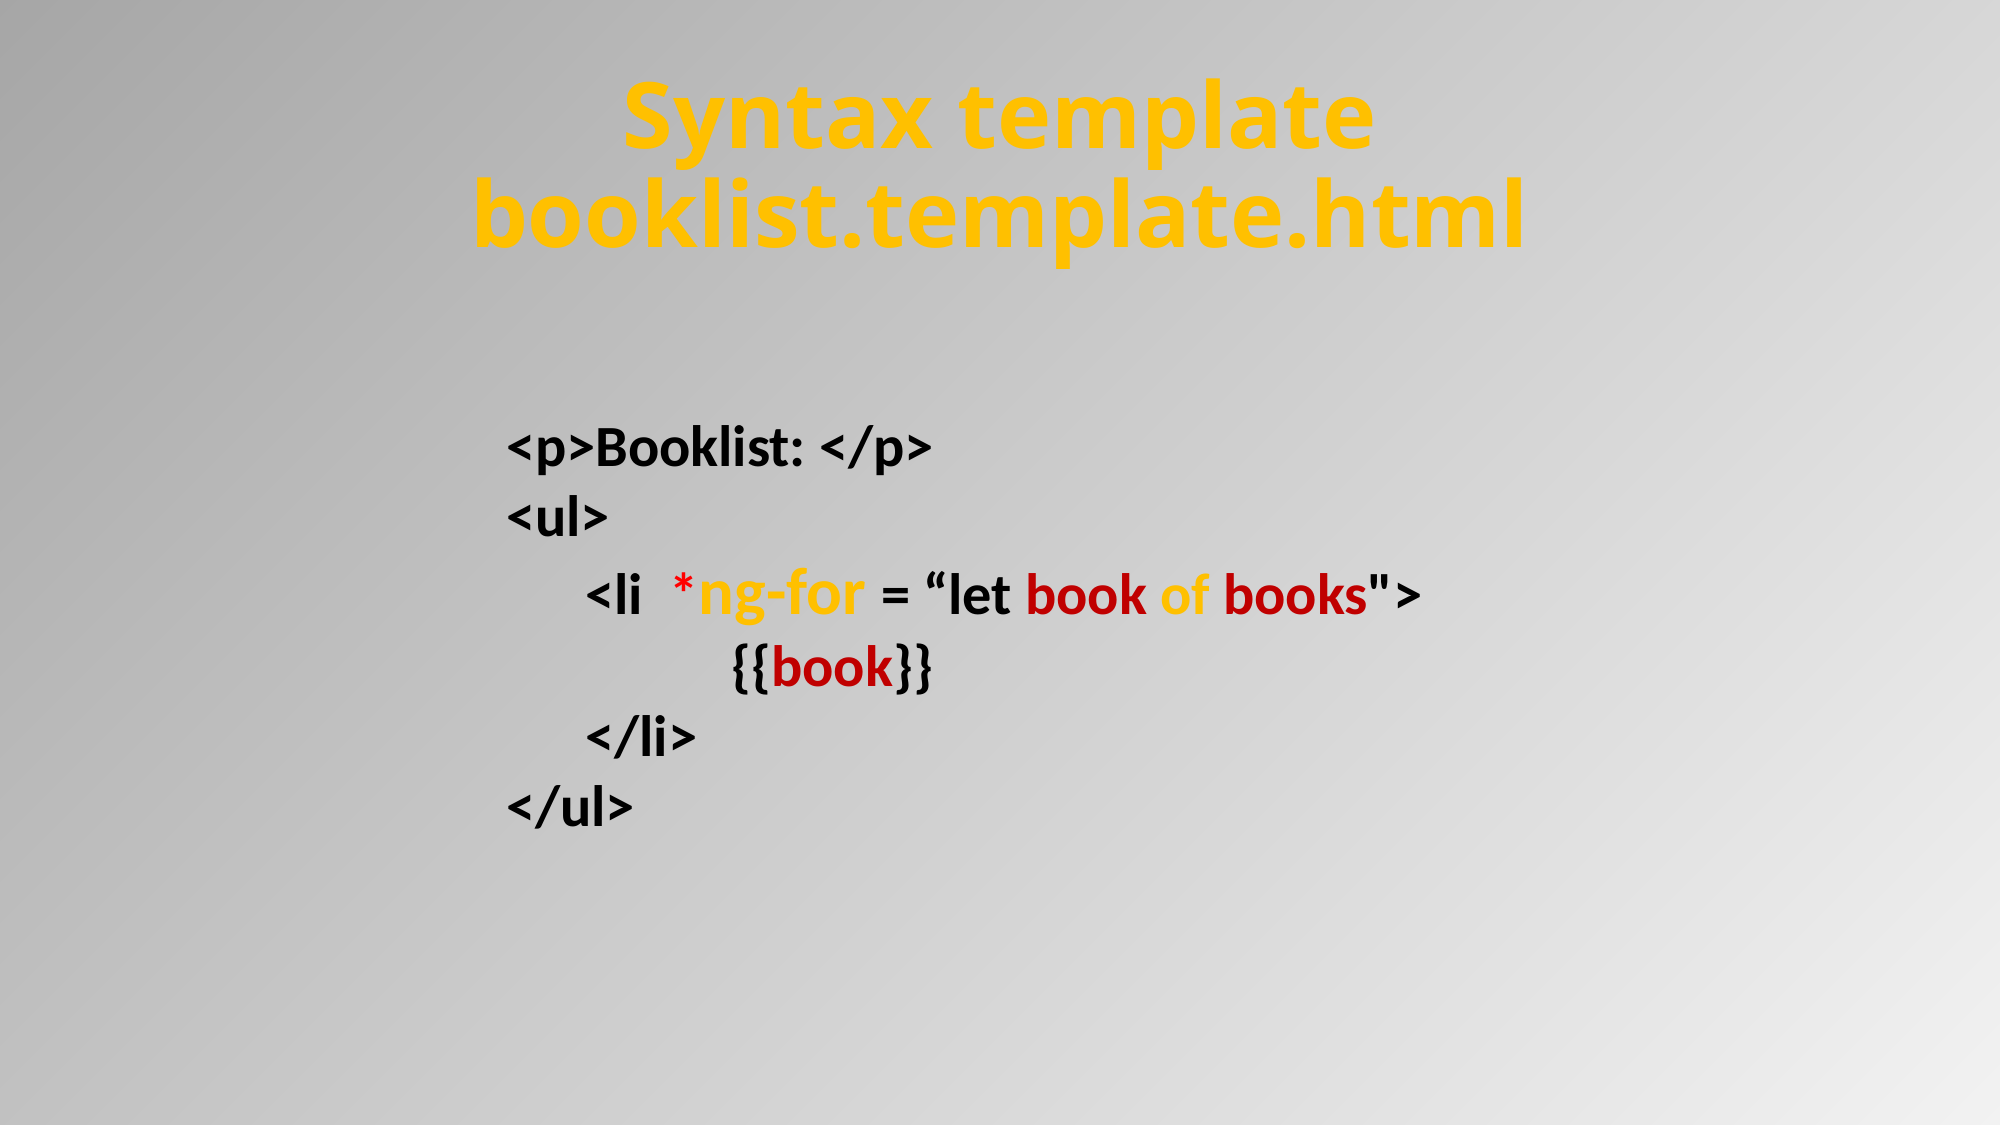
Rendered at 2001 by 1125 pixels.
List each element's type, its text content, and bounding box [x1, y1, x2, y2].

title Syntax template booklist.template.html [137, 59, 1863, 278]
list [137, 301, 1863, 1016]
text_box <p>Booklist: </p> <ul> <li *ng-for = “let book of books"> {{book}} </li> </ul> [412, 330, 1588, 986]
